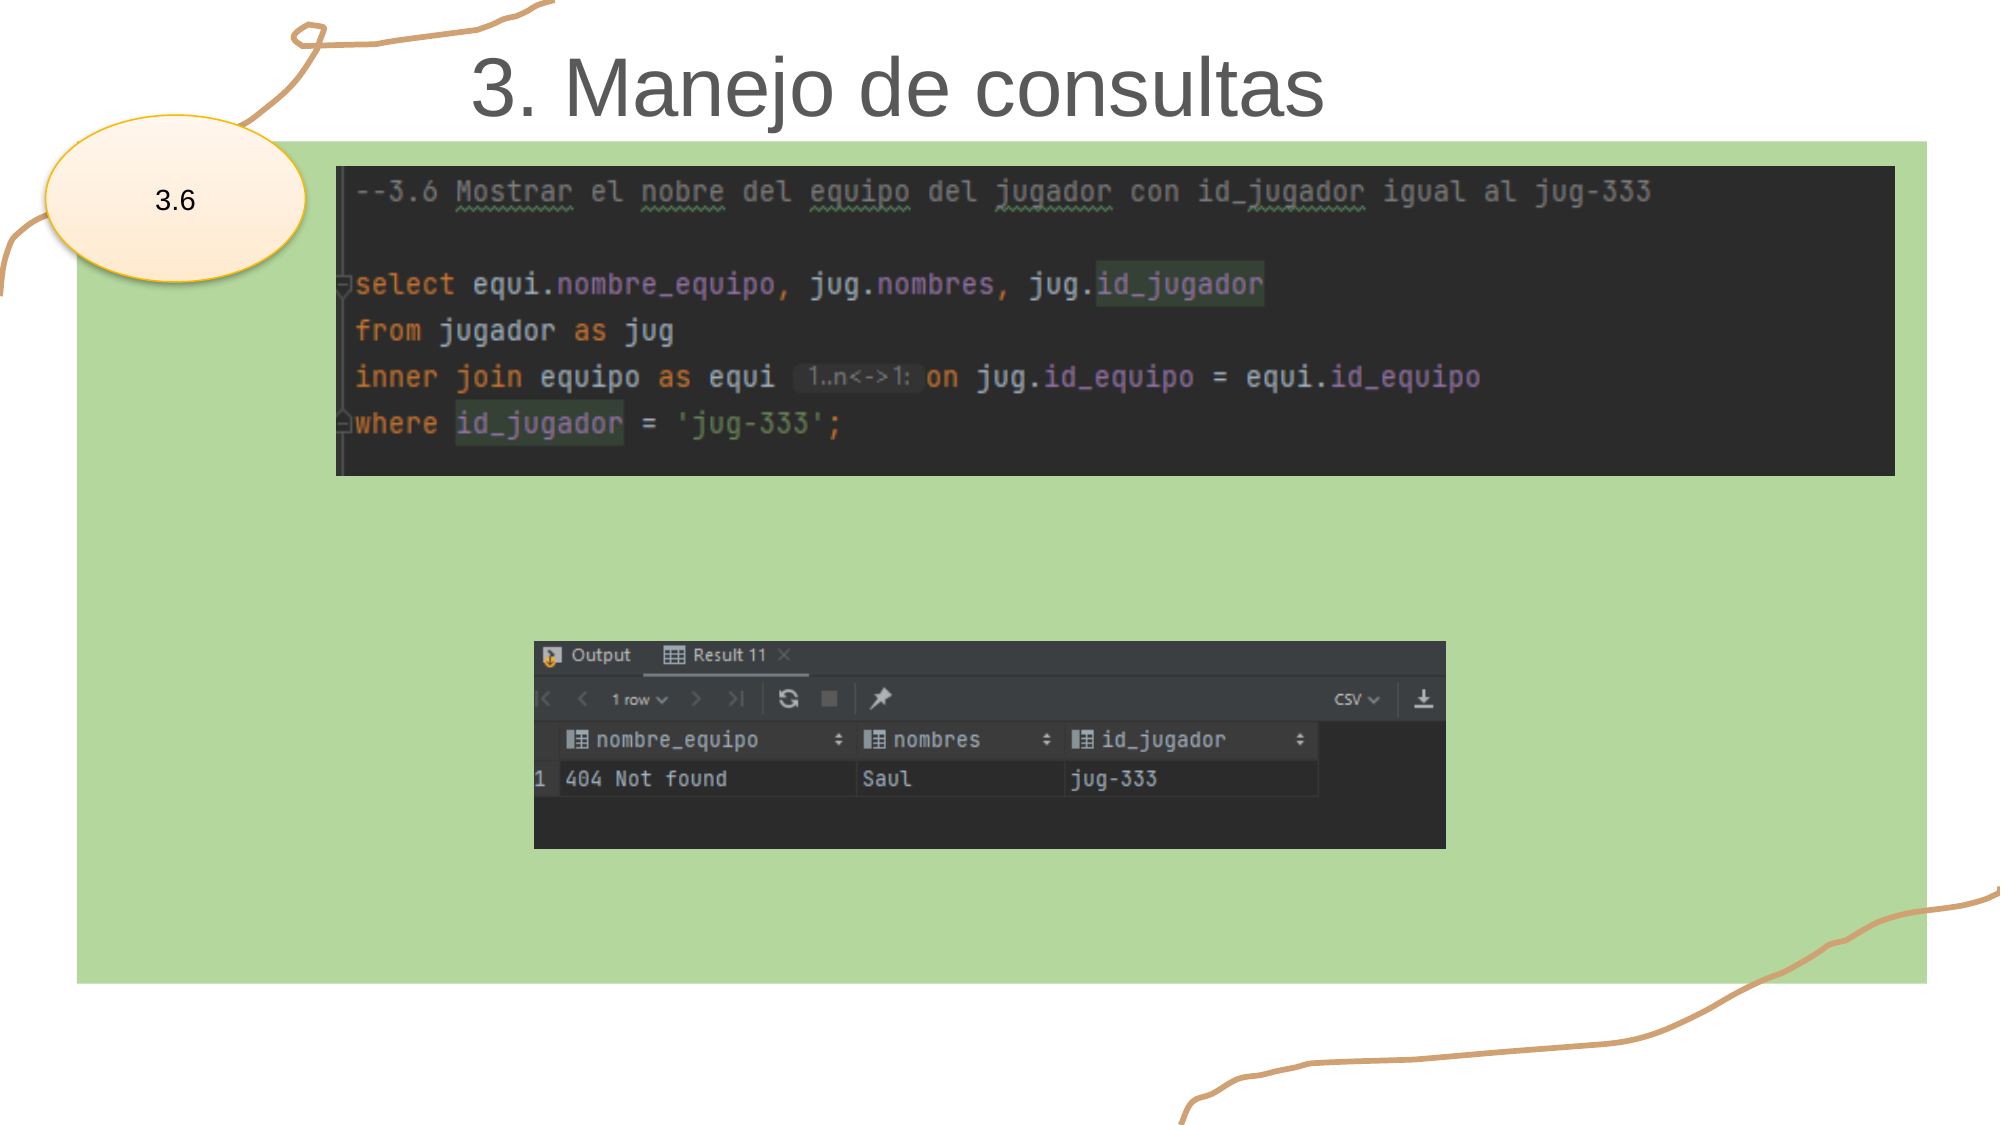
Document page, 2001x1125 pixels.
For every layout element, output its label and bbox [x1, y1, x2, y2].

picture [534, 641, 1446, 850]
picture [336, 166, 1895, 477]
text_box [0, 0, 2000, 1125]
